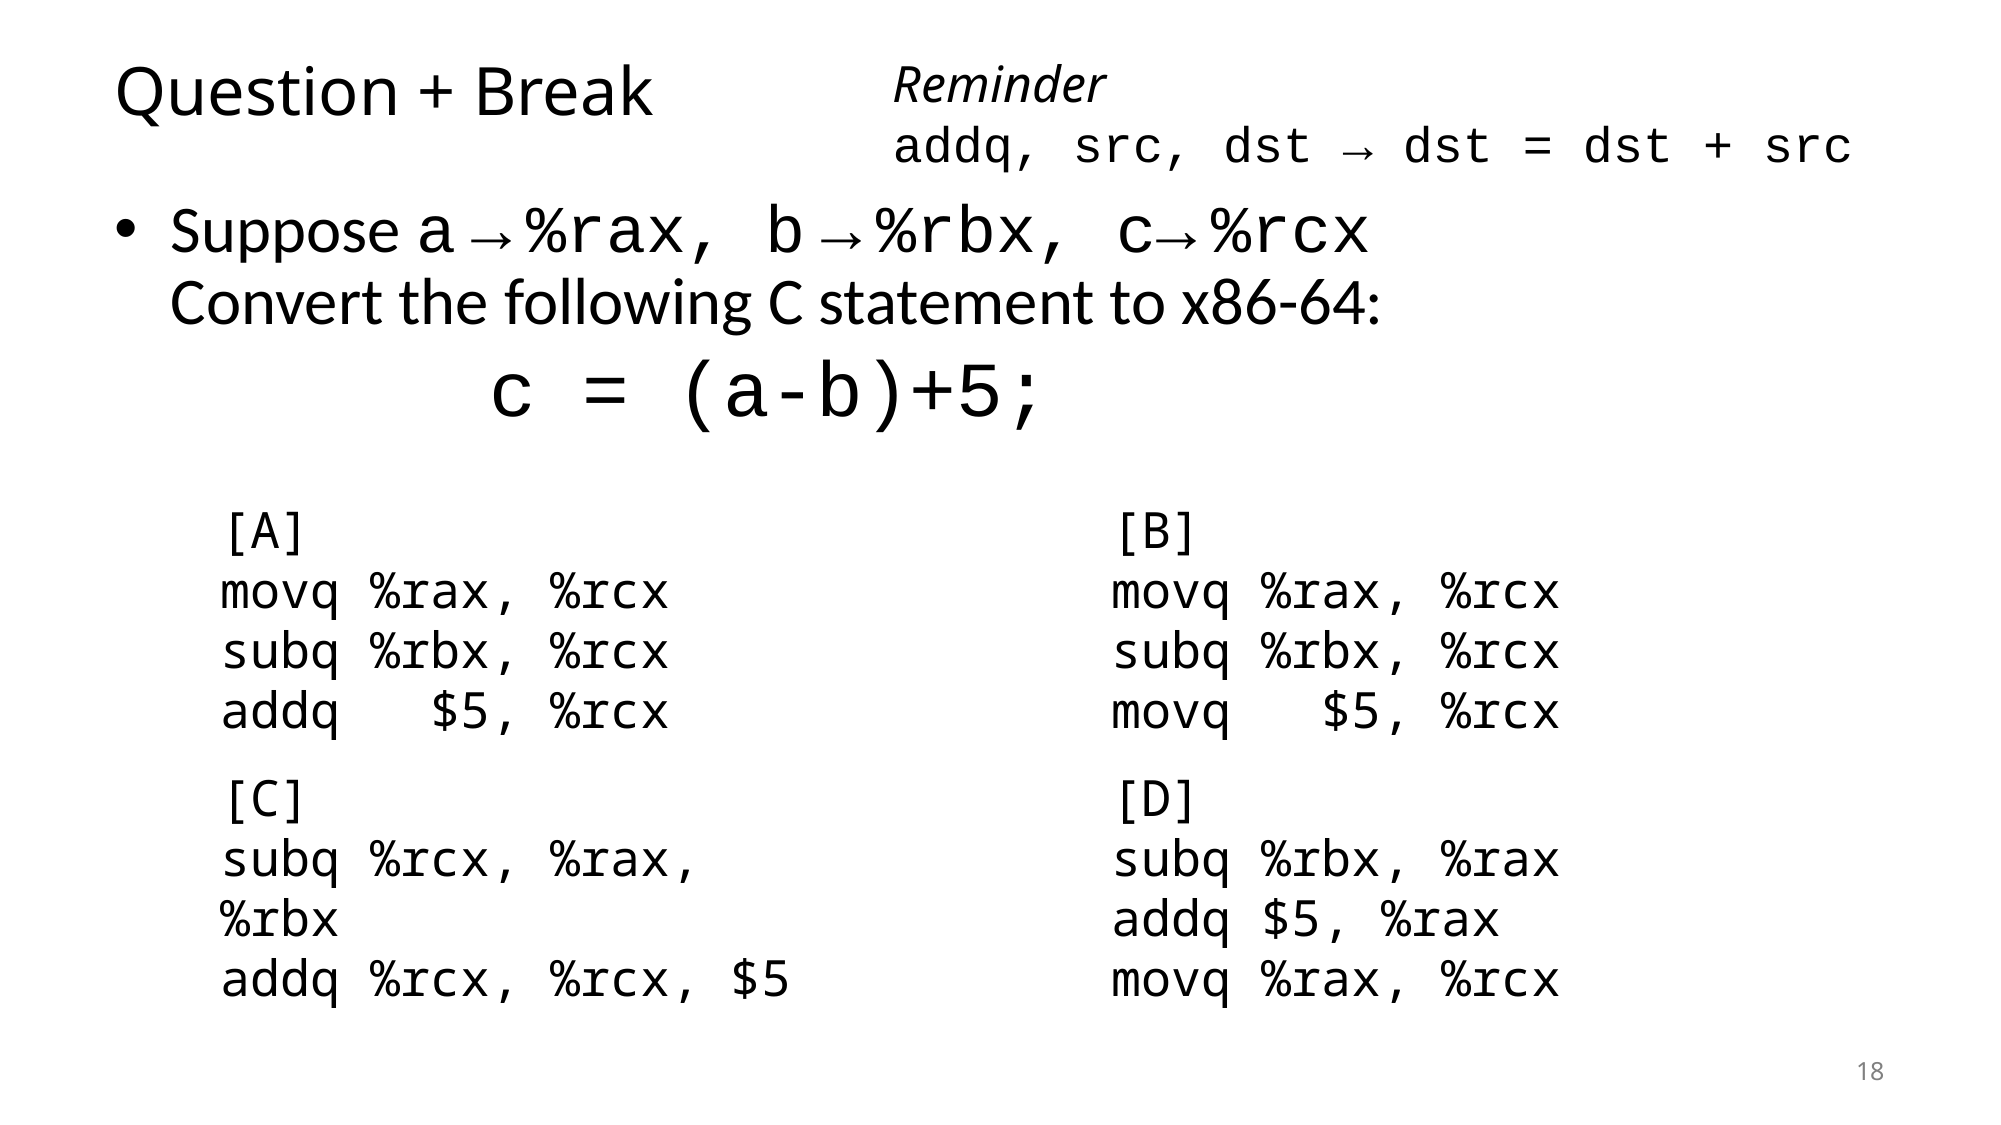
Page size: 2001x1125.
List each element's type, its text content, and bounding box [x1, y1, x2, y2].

slide_number 18 [1749, 1042, 1900, 1103]
text_box [A] movq %rax, %rcx subq %rbx, %rcx addq $5, %rcx [205, 483, 777, 713]
text_box Reminder addq, src, dst → dst = dst + src [878, 45, 1900, 180]
title Question + Break [99, 37, 1900, 150]
list Suppose a → %rax, b → %rbx, c→ %rcx Convert the following C statement to x86-64: c = (a-b)+5; [99, 187, 1900, 1013]
text_box [C] subq %rcx, %rax, %rbx addq %rcx, %rcx, $5 [205, 751, 847, 980]
text_box [D] subq %rbx, %rax addq $5, %rax movq %rax, %rcx [1096, 751, 1627, 980]
text_box [B] movq %rax, %rcx subq %rbx, %rcx movq $5, %rcx [1096, 483, 1627, 738]
